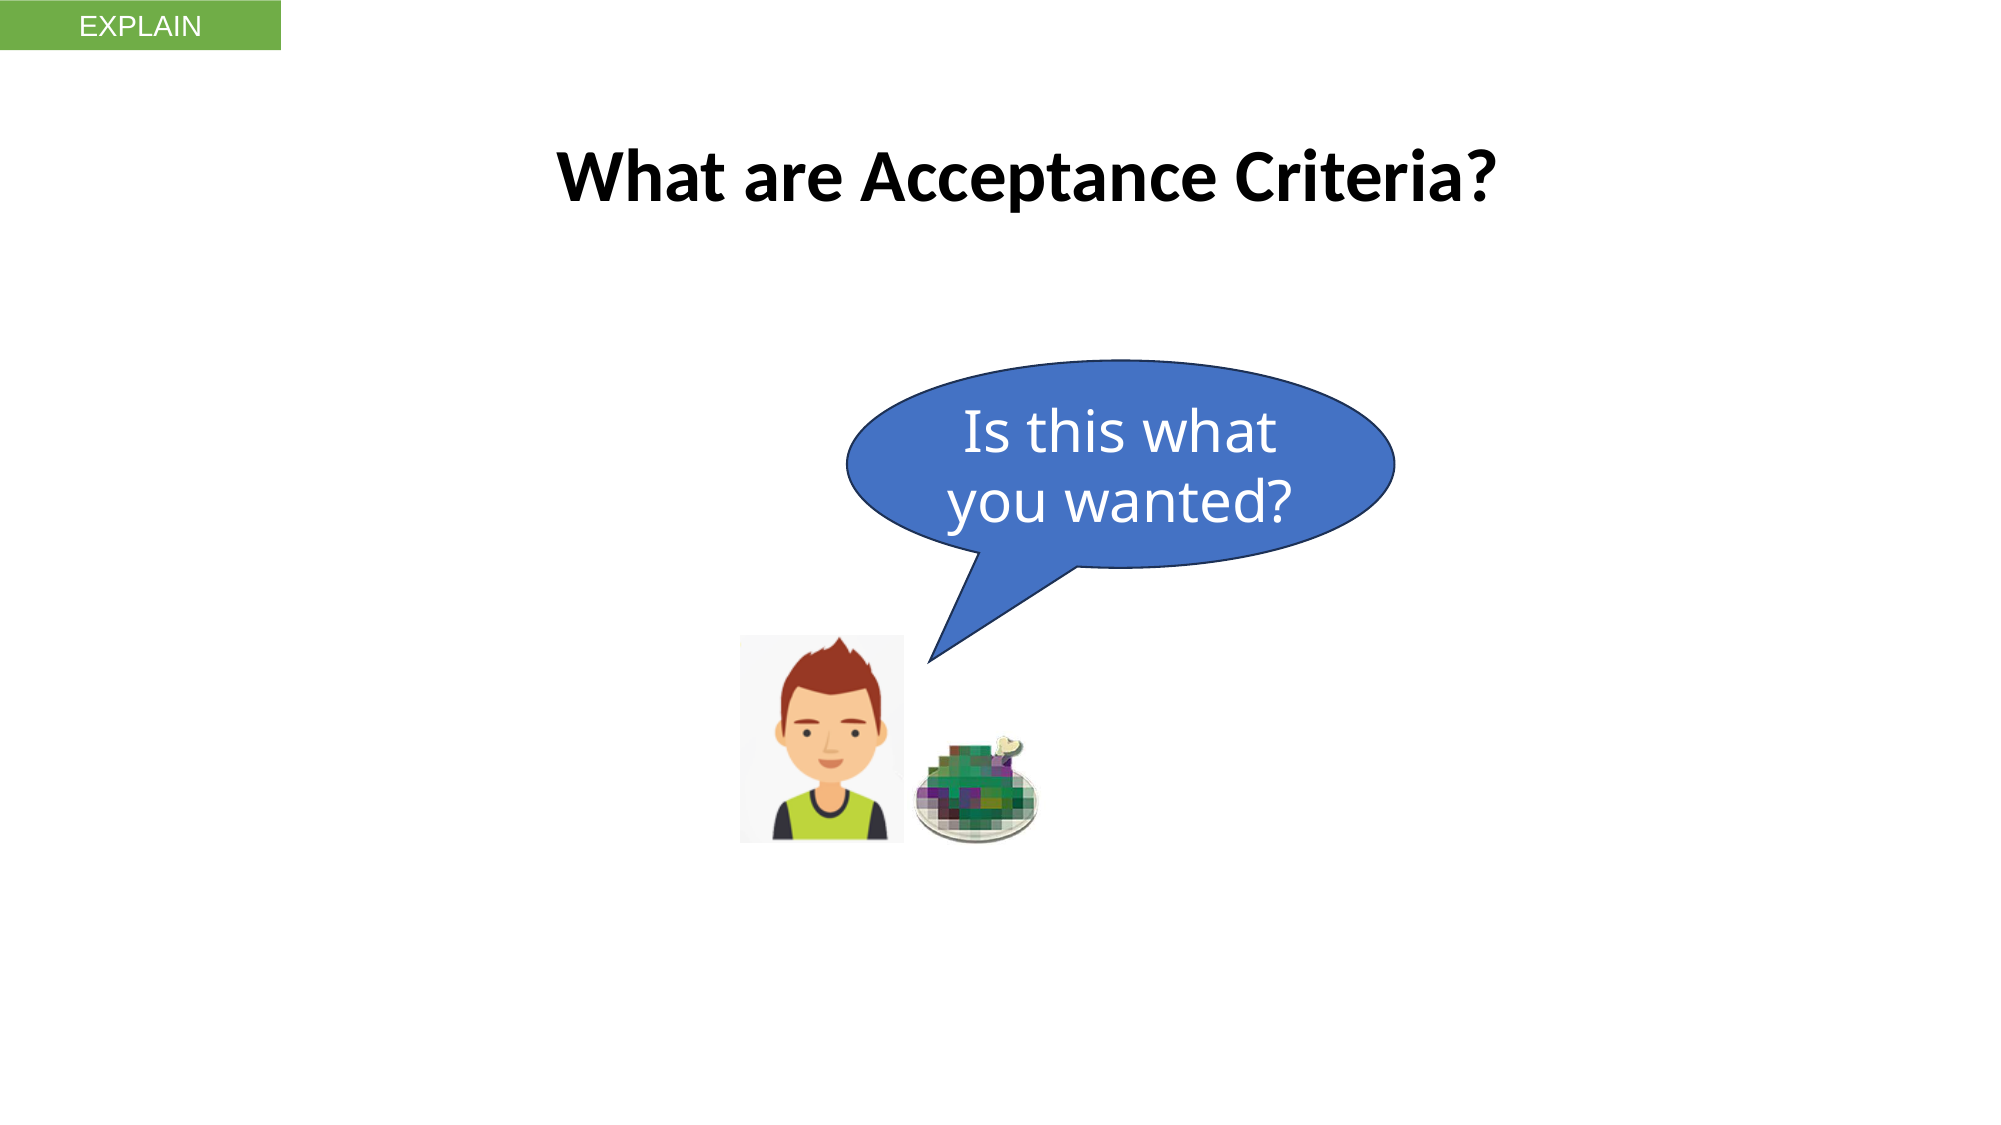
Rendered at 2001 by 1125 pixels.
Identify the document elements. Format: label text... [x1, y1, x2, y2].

picture [907, 721, 1046, 860]
text_box What are Acceptance Criteria? [272, 119, 1785, 225]
text_box EXPLAIN [0, 0, 281, 51]
picture [740, 635, 904, 843]
text_box Is this what you wanted? [845, 359, 1396, 665]
